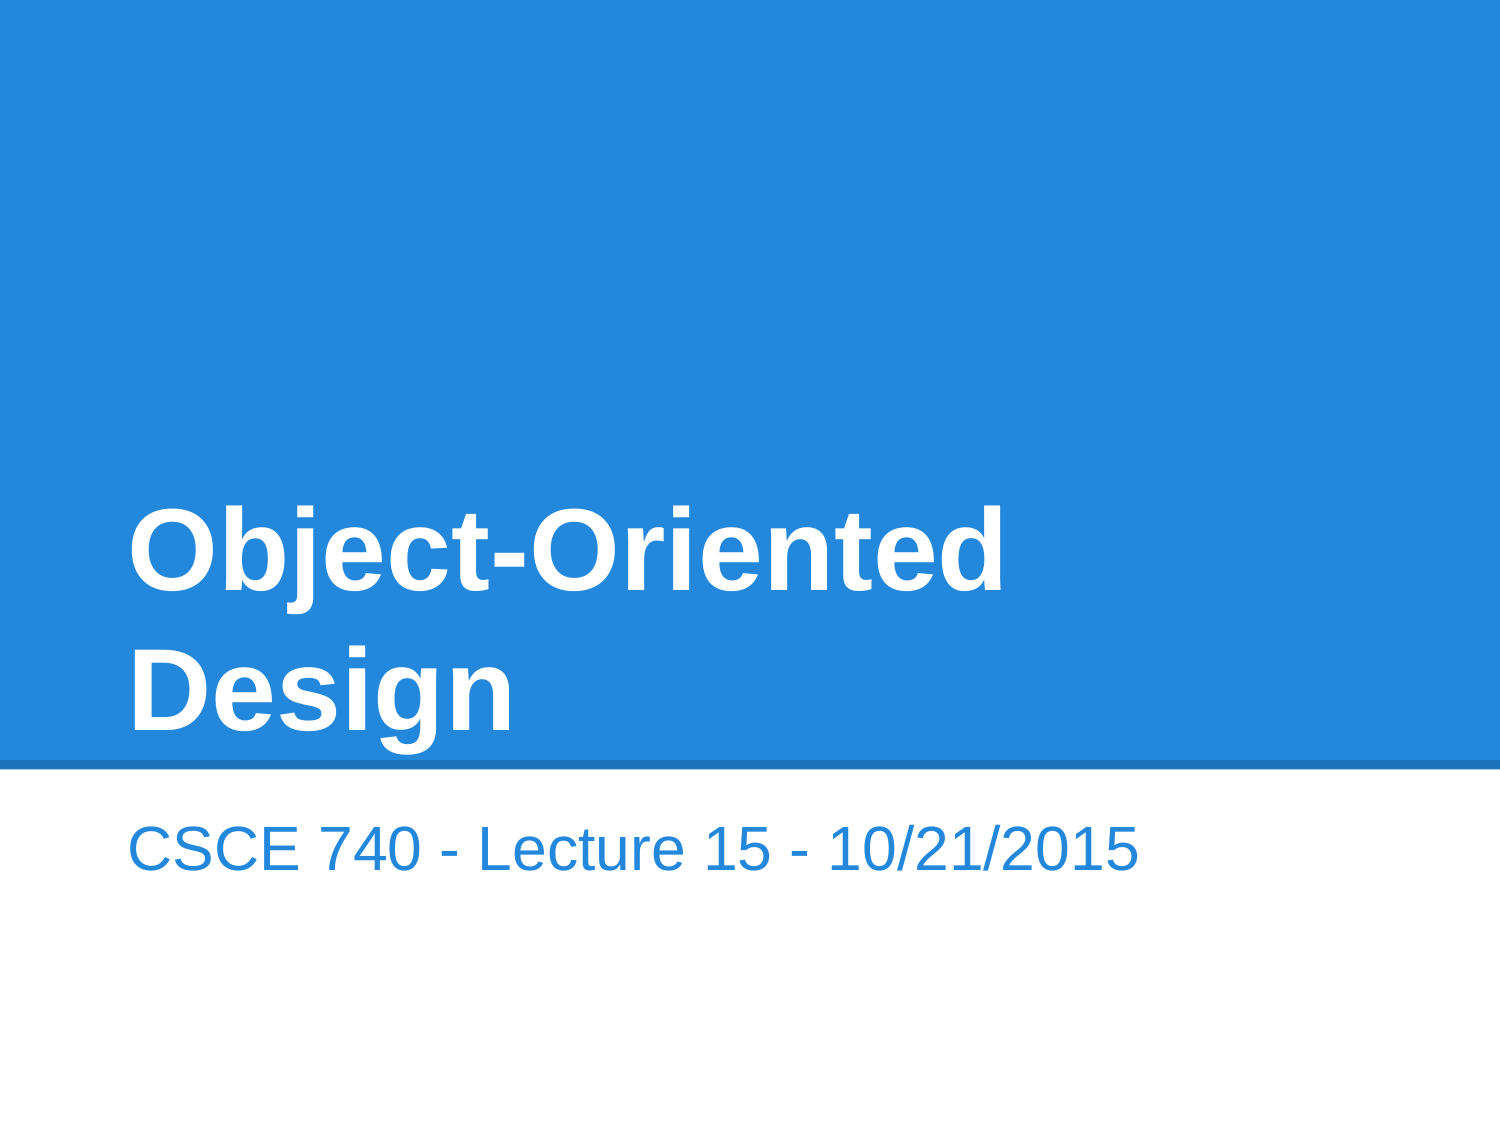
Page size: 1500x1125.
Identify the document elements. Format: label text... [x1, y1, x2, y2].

title Object-Oriented Design [112, 408, 1388, 770]
subtitle CSCE 740 - Lecture 15 - 10/21/2015 [112, 793, 1388, 963]
